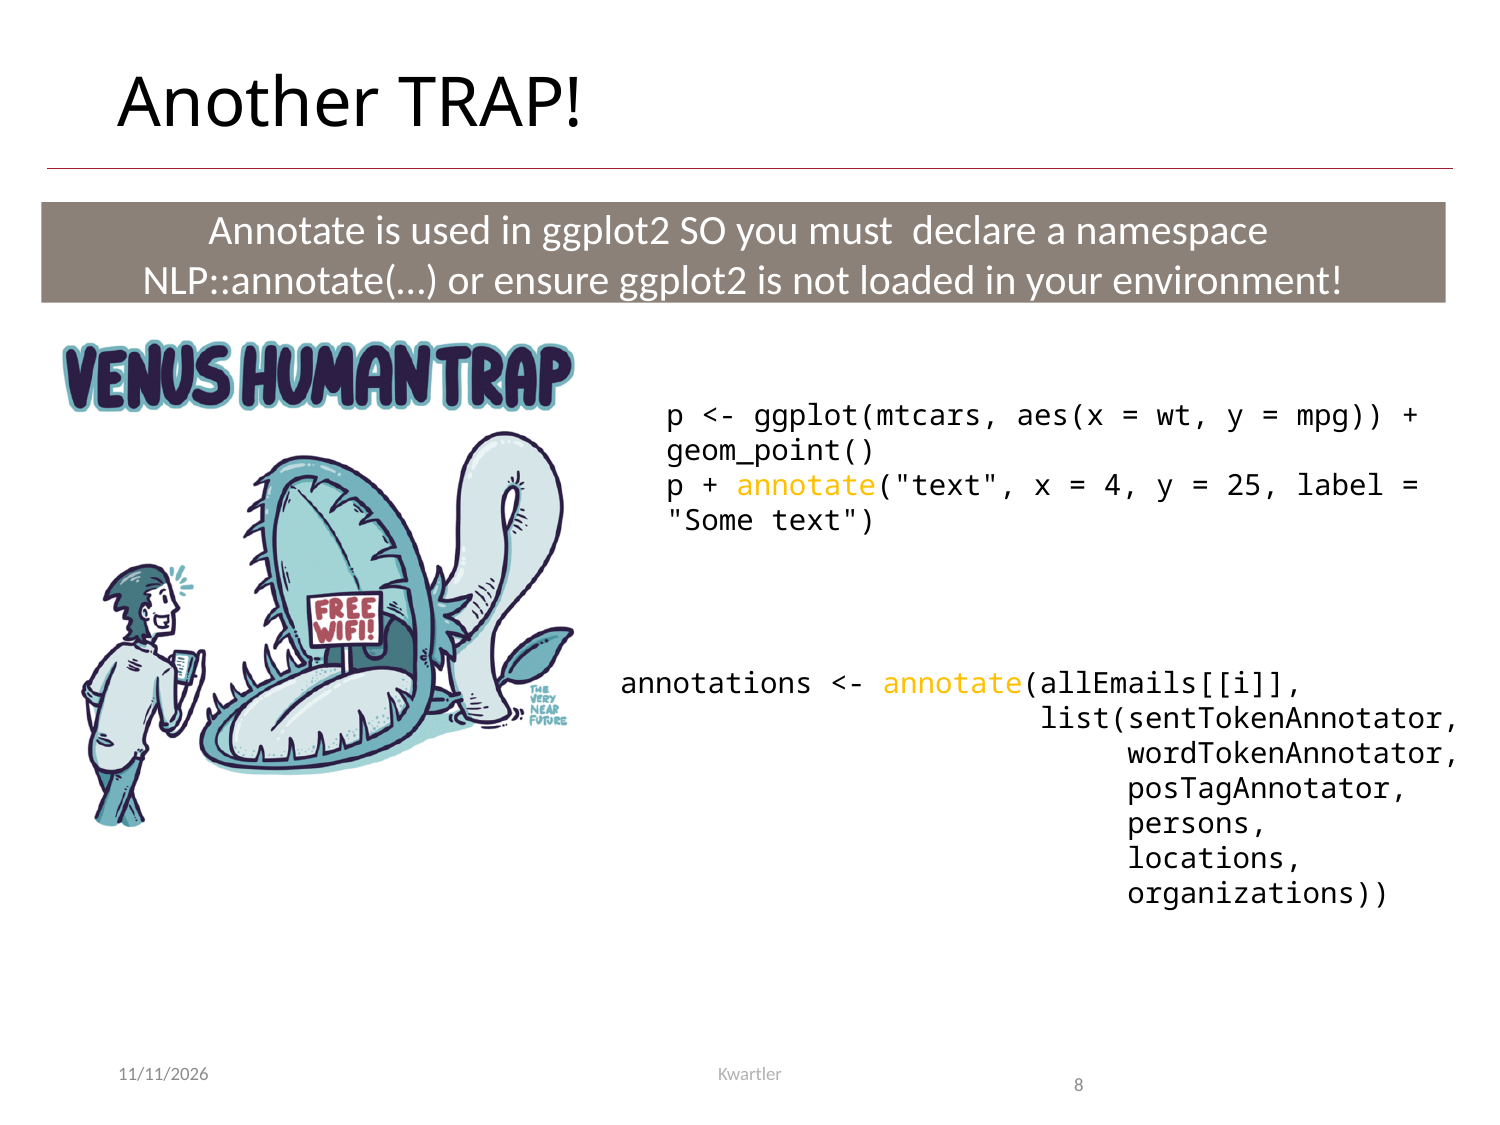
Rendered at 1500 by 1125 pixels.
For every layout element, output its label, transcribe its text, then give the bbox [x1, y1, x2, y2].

text_box annotations <- annotate(allEmails[[i]], list(sentTokenAnnotator, wordTokenAnnotator, posTagAnnotator, persons, locations, organizations)) [605, 656, 1493, 917]
text_box p <- ggplot(mtcars, aes(x = wt, y = mpg)) + geom_point() p + annotate("text", x = 4, y = 25, label = "Some text") [651, 388, 1475, 544]
picture [57, 328, 579, 828]
title Another TRAP! [103, 59, 1397, 157]
slide_number 8 [1059, 1042, 1200, 1103]
footer Kwartler [496, 1042, 1004, 1103]
text_box Annotate is used in ggplot2 SO you must declare a namespace NLP::annotate(…) or ensure ggplot2 is not loaded in your environment! [41, 202, 1446, 303]
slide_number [103, 1042, 441, 1103]
